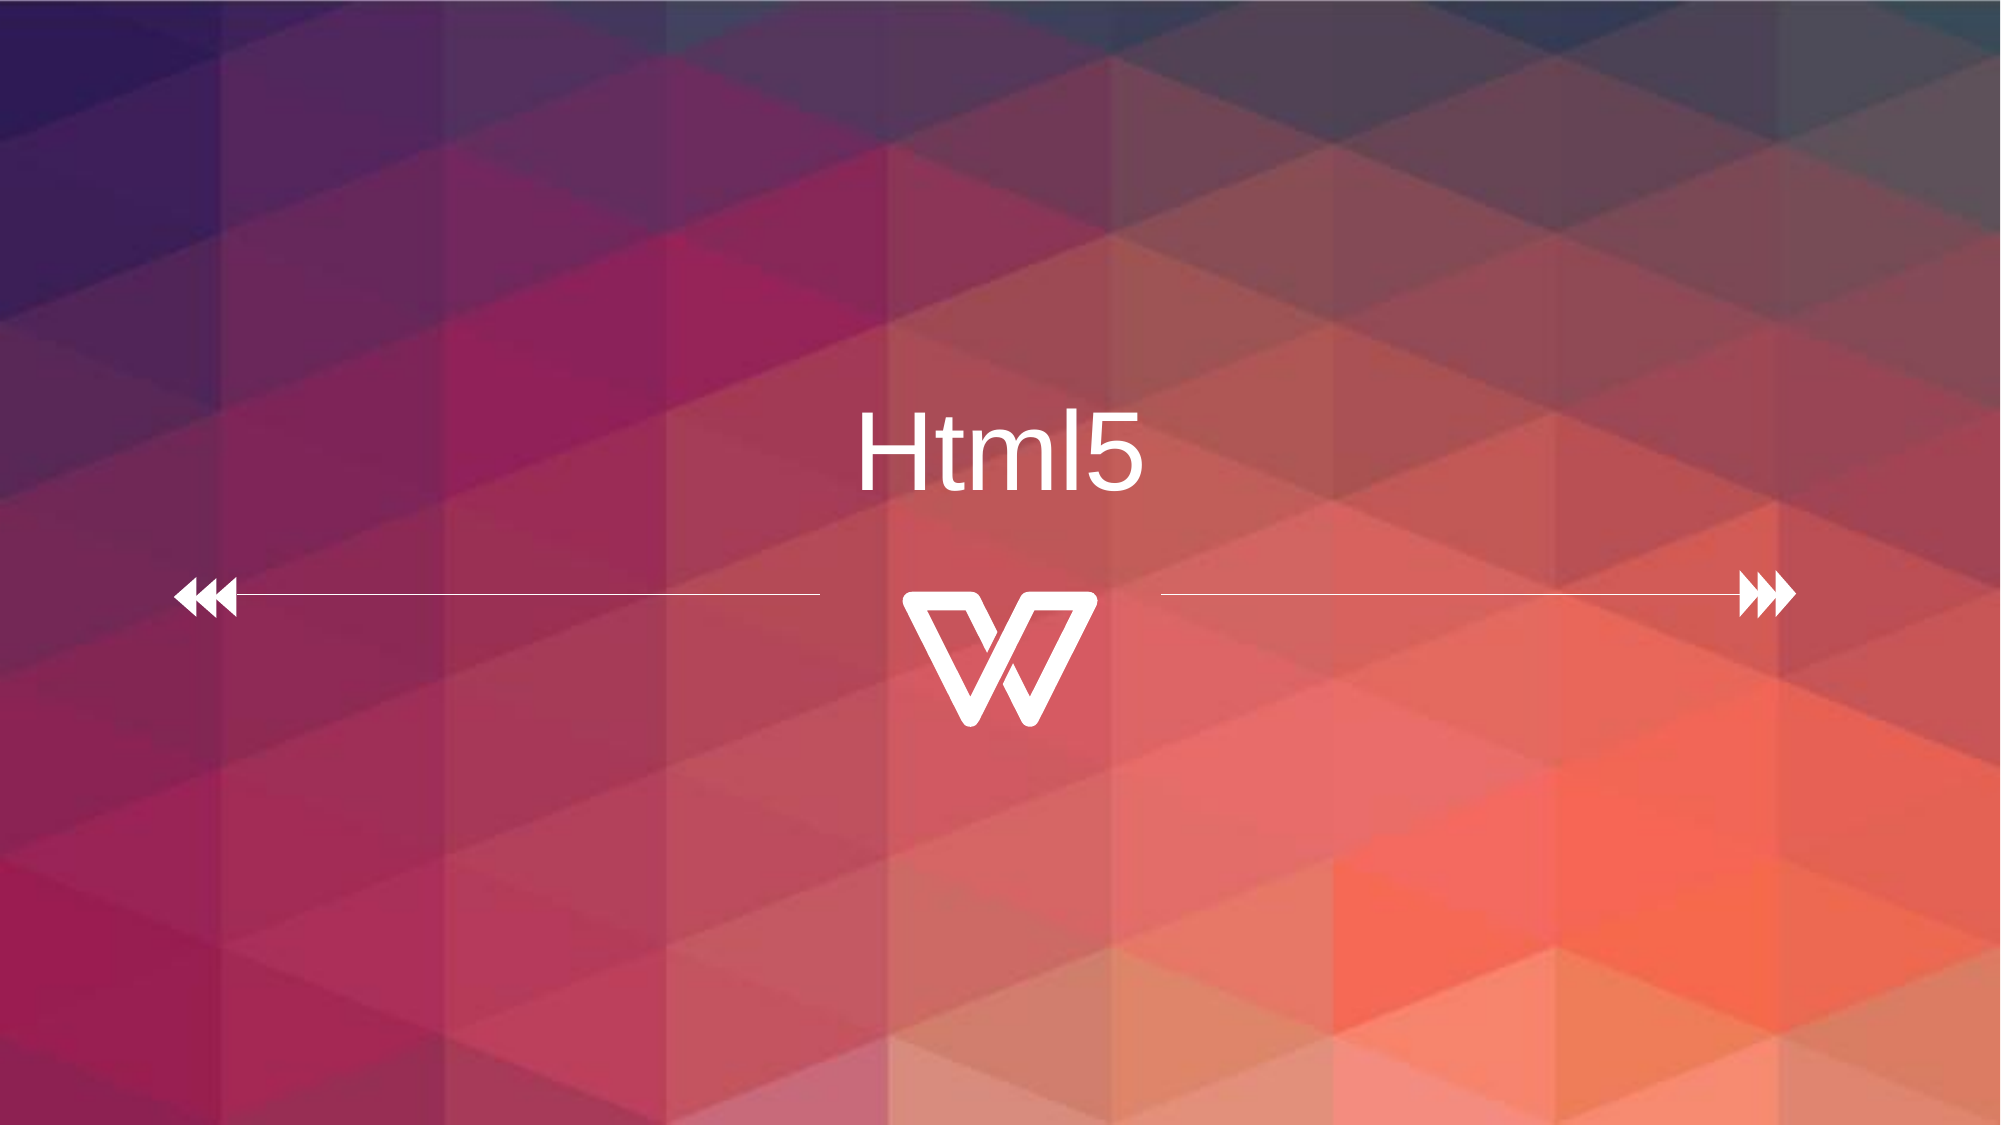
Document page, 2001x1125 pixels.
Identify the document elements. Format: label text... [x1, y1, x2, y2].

picture [0, 0, 2001, 1125]
title Html5 [249, 130, 1750, 523]
